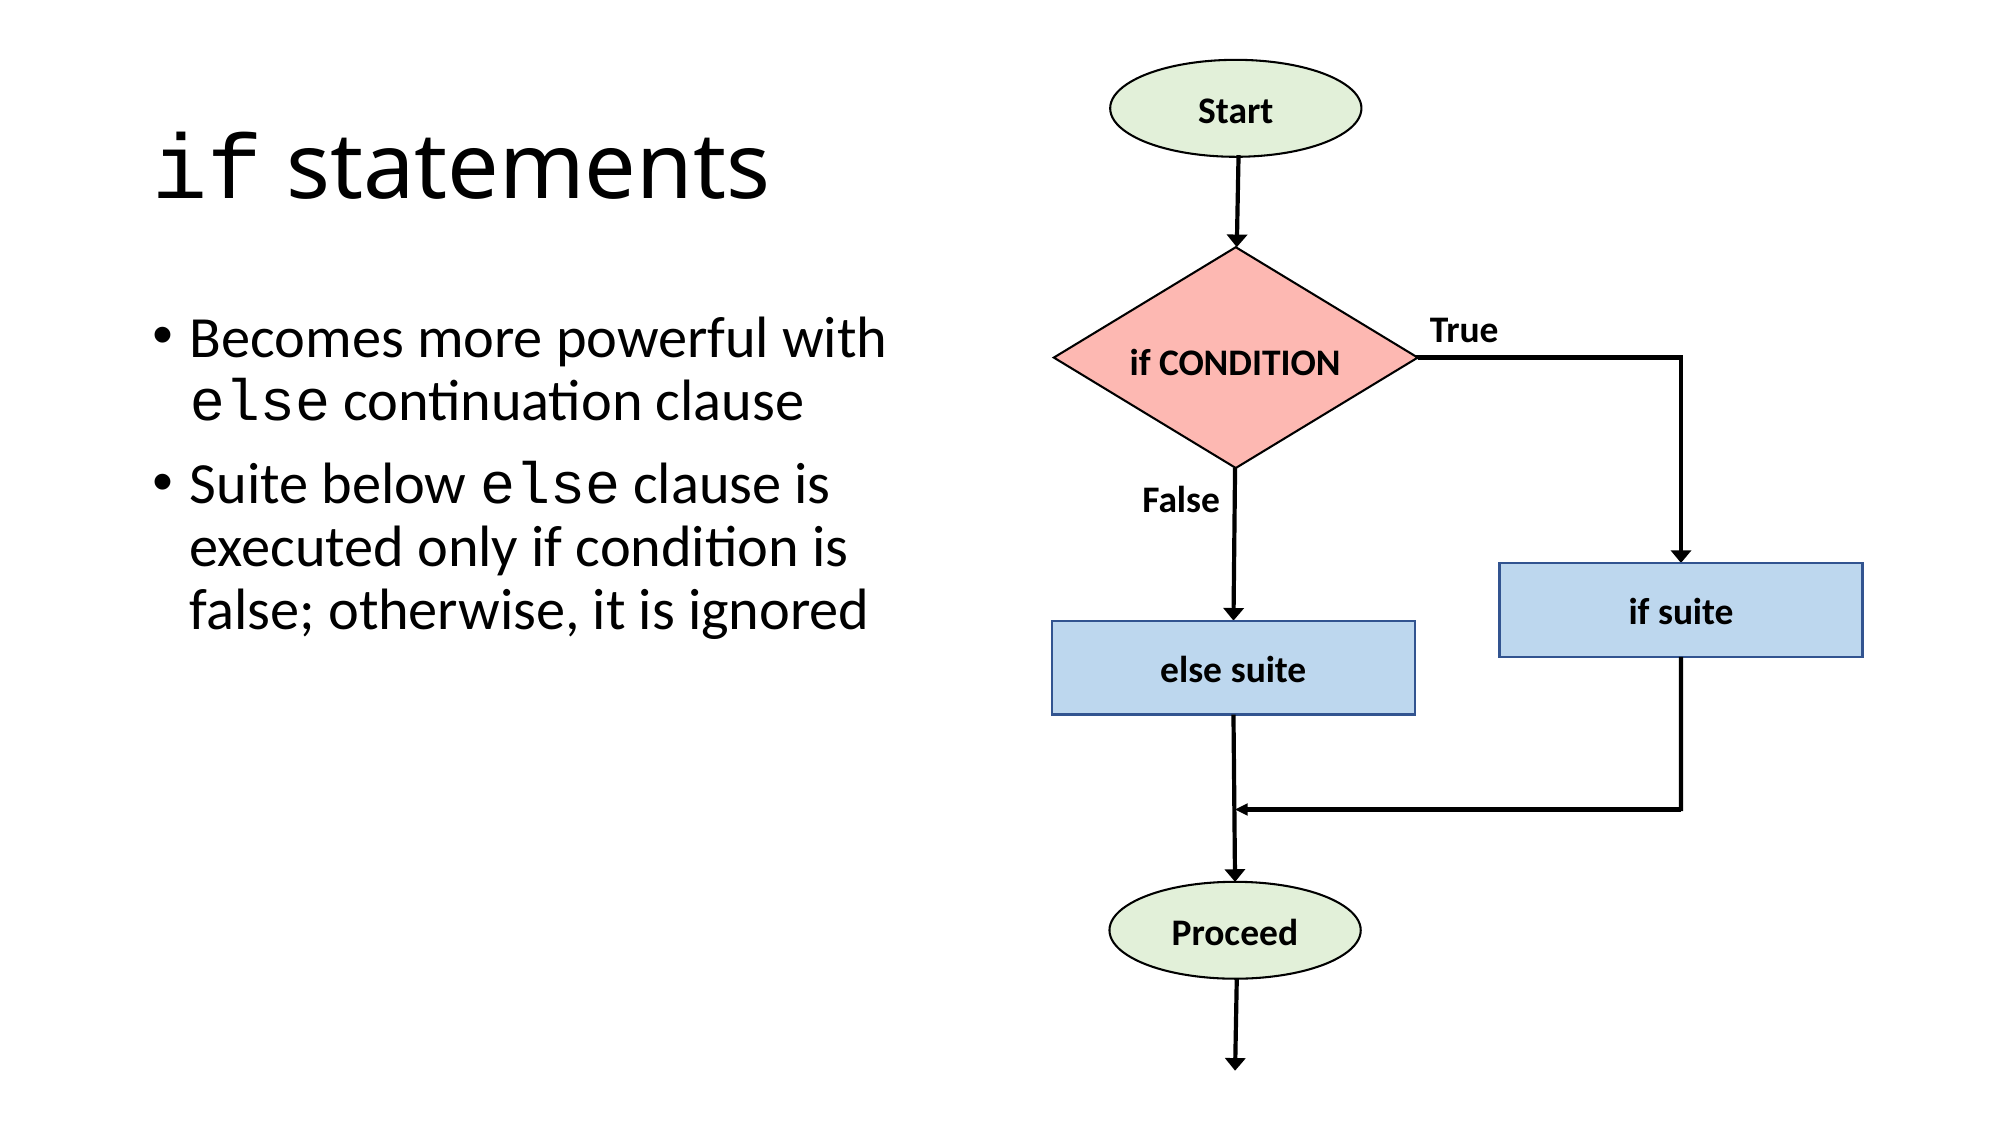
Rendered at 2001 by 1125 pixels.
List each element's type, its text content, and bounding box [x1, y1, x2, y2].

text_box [1051, 59, 1863, 1071]
title if statements [137, 59, 1051, 278]
list Becomes more powerful with else continuation clause Suite below else clause is executed only if condition is false; otherwise, it is ignored [137, 299, 1000, 1014]
